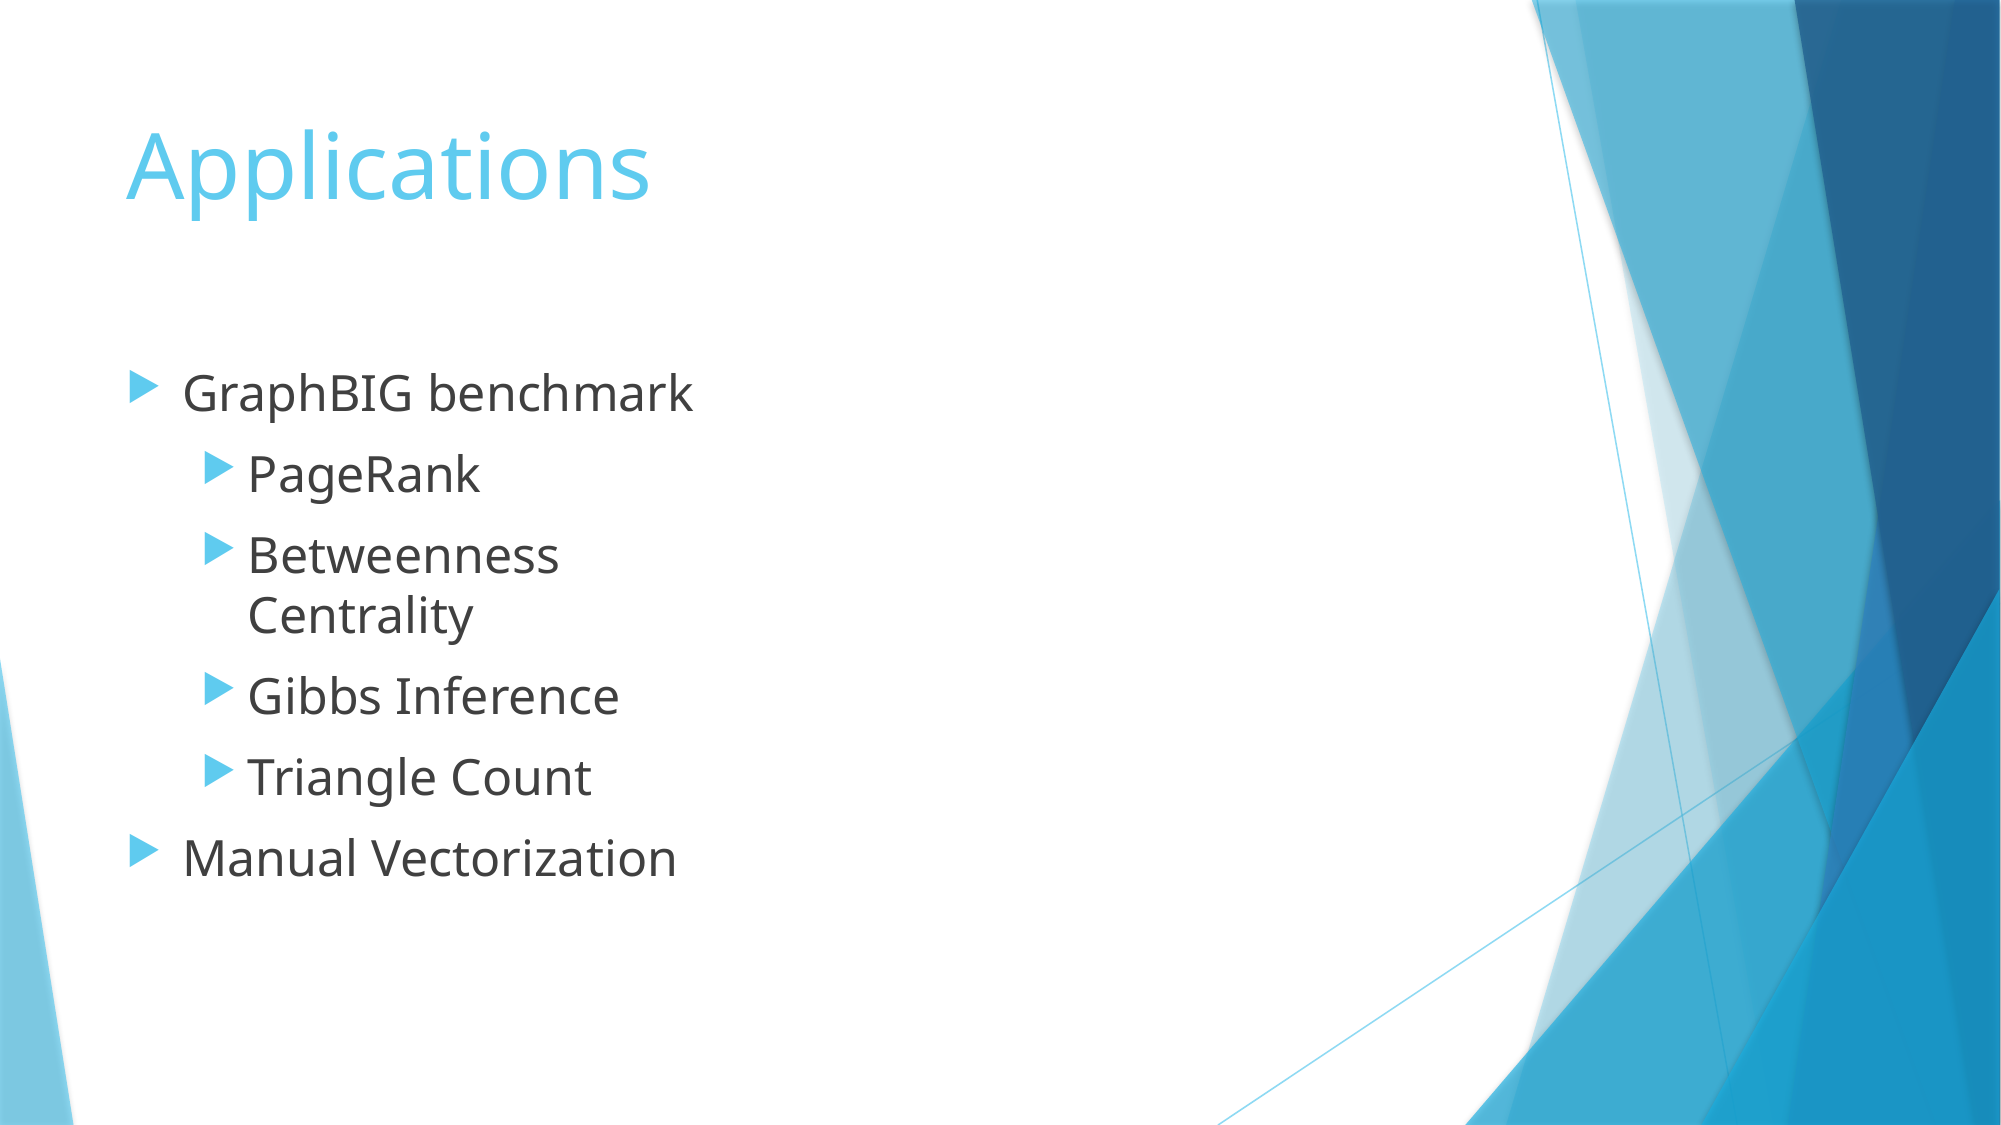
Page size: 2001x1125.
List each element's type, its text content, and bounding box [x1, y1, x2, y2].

list GraphBIG benchmark PageRank Betweenness Centrality Gibbs Inference Triangle Count Manual Vectorization [111, 354, 798, 992]
title Applications [111, 99, 1522, 317]
